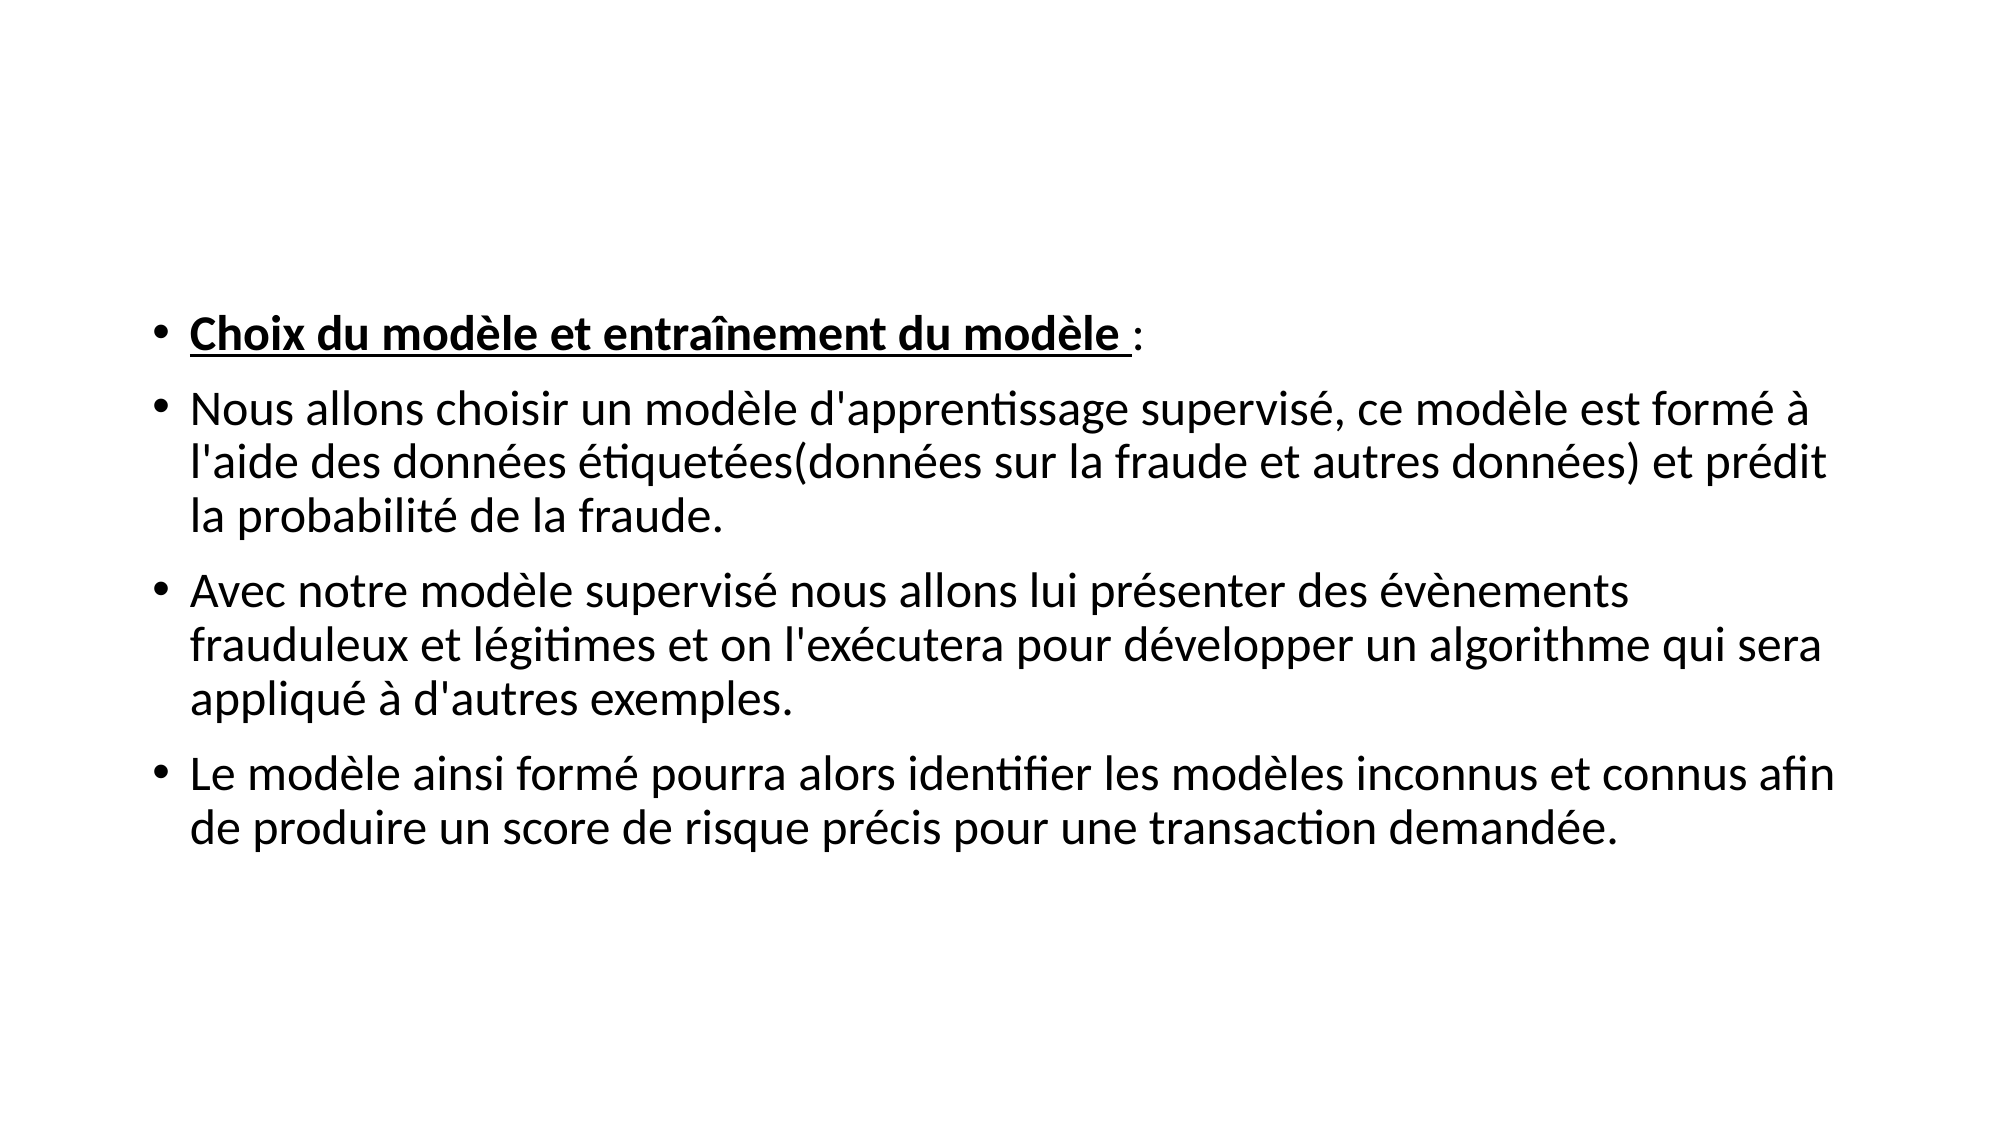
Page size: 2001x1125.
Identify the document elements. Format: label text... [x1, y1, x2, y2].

list Choix du modèle et entraînement du modèle : Nous allons choisir un modèle d'apprentissage supervisé, ce modèle est formé à l'aide des données étiquetées(données sur la fraude et autres données) et prédit la probabilité de la fraude. Avec notre modèle supervisé nous allons lui présenter des évènements frauduleux et légitimes et on l'exécutera pour développer un algorithme qui sera appliqué à d'autres exemples. Le modèle ainsi formé pourra alors identifier les modèles inconnus et connus afin de produire un score de risque précis pour une transaction demandée. [137, 299, 1863, 1014]
